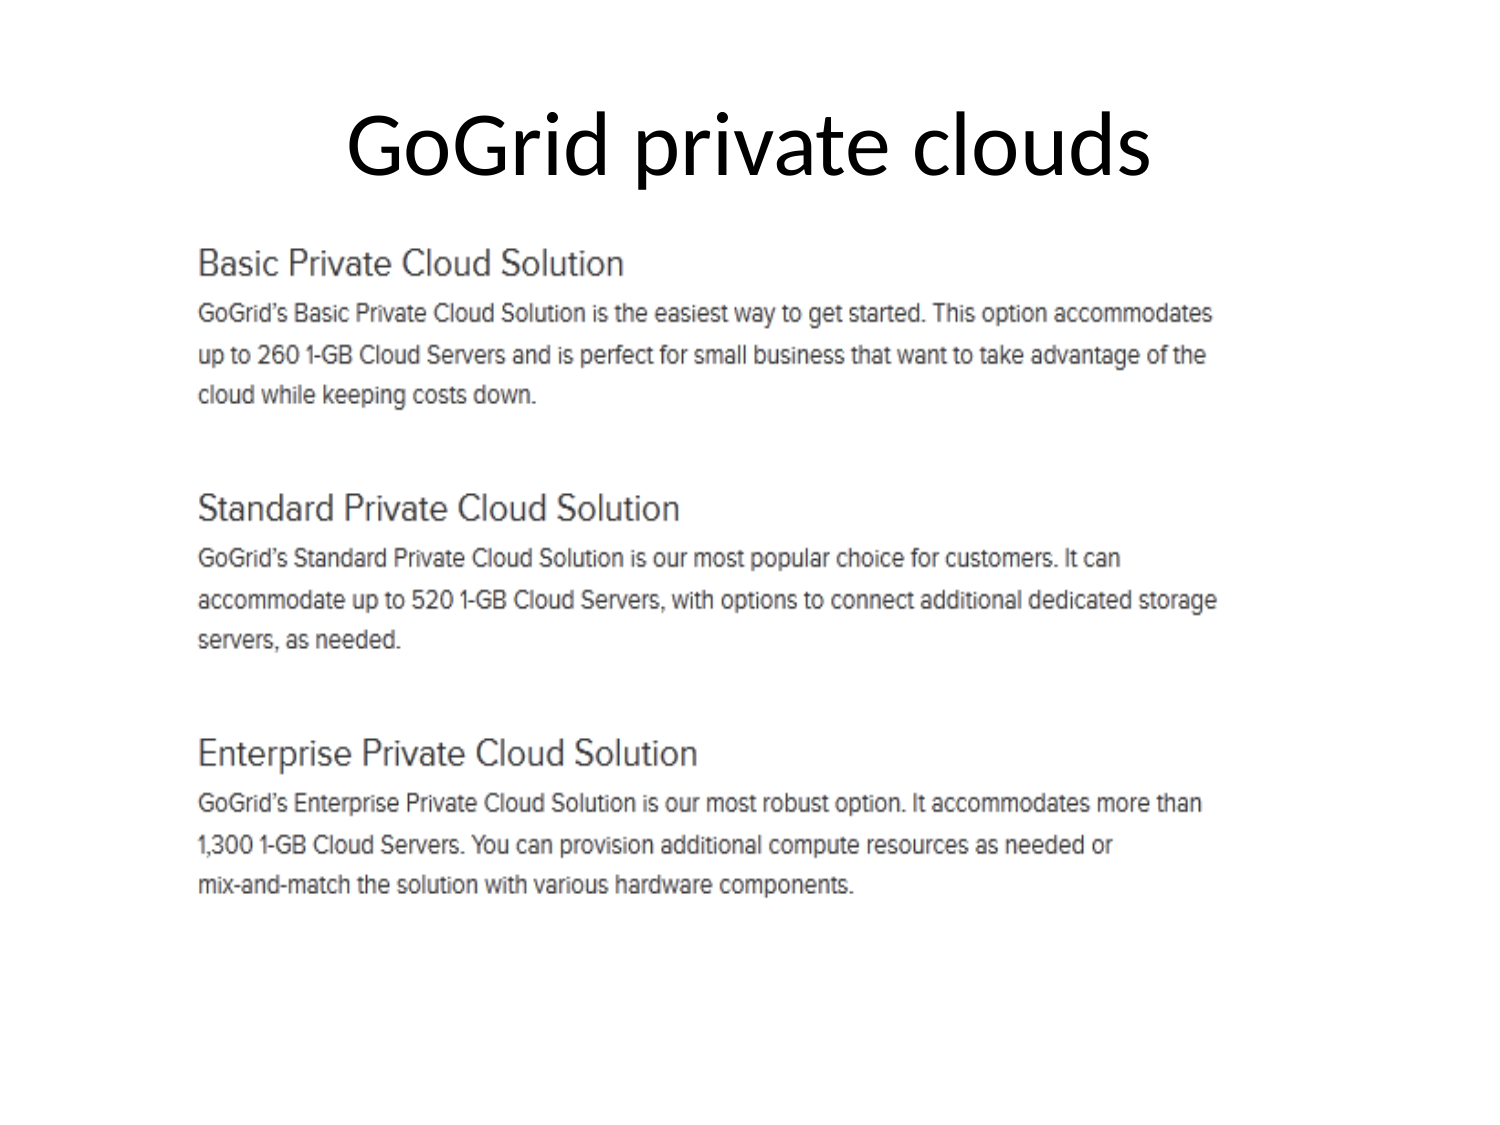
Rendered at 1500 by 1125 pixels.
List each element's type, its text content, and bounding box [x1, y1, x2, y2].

picture [187, 224, 1326, 938]
title GoGrid private clouds [74, 44, 1426, 233]
